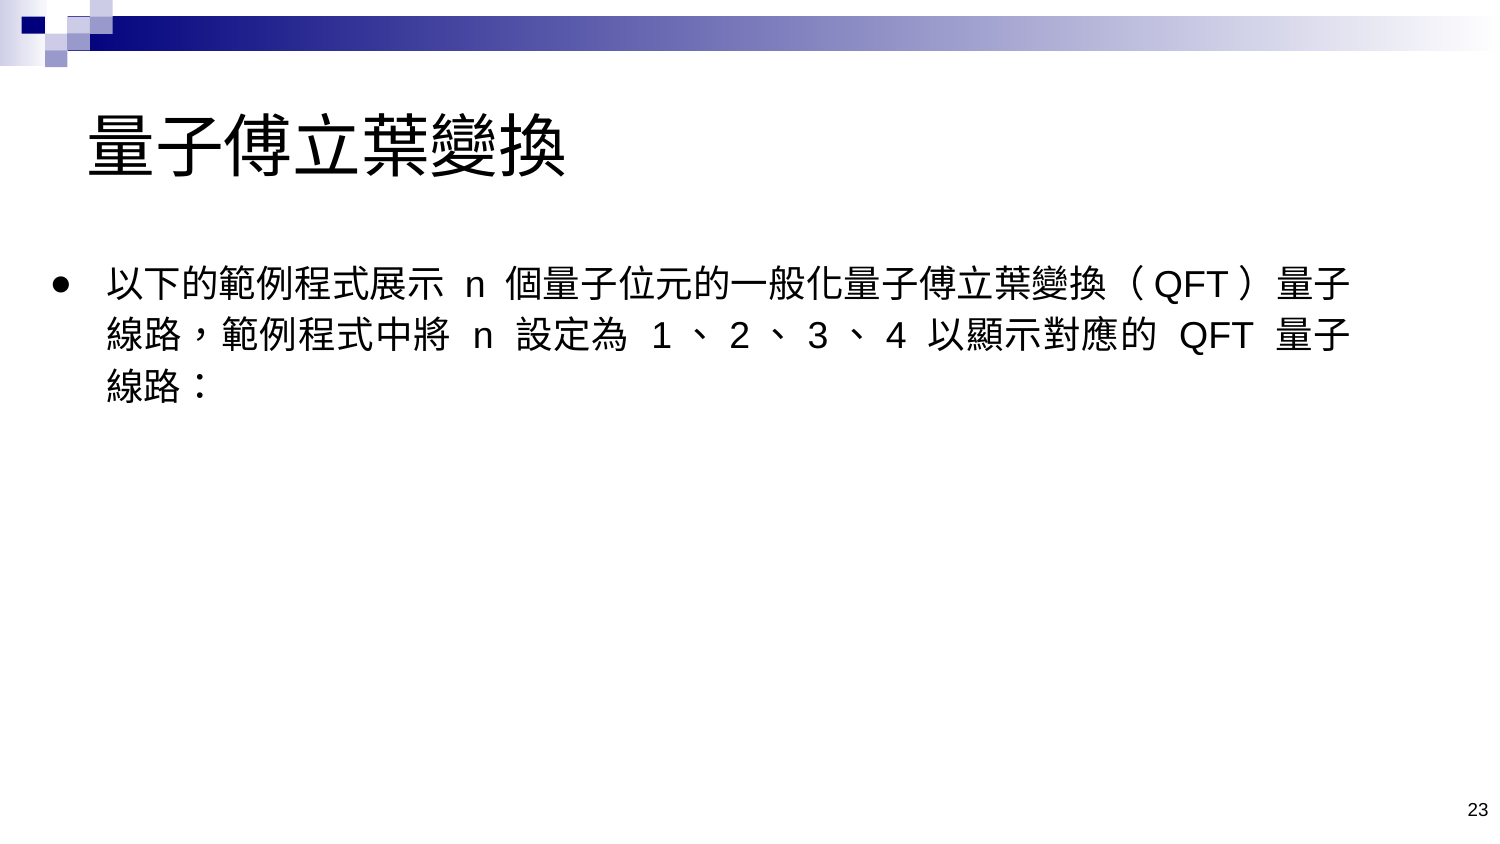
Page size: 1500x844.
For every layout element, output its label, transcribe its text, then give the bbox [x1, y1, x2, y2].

text_box 以下的範例程式展示 n 個量子位元的一般化量子傅立葉變換（QFT）量子線路，範例程式中將 n 設定為 1、2、3、4 以顯示對應的 QFT 量子線路： [15, 237, 1366, 469]
slide_number ‹#› [1149, 796, 1500, 827]
title 量子傅立葉變換 [75, 59, 1425, 229]
